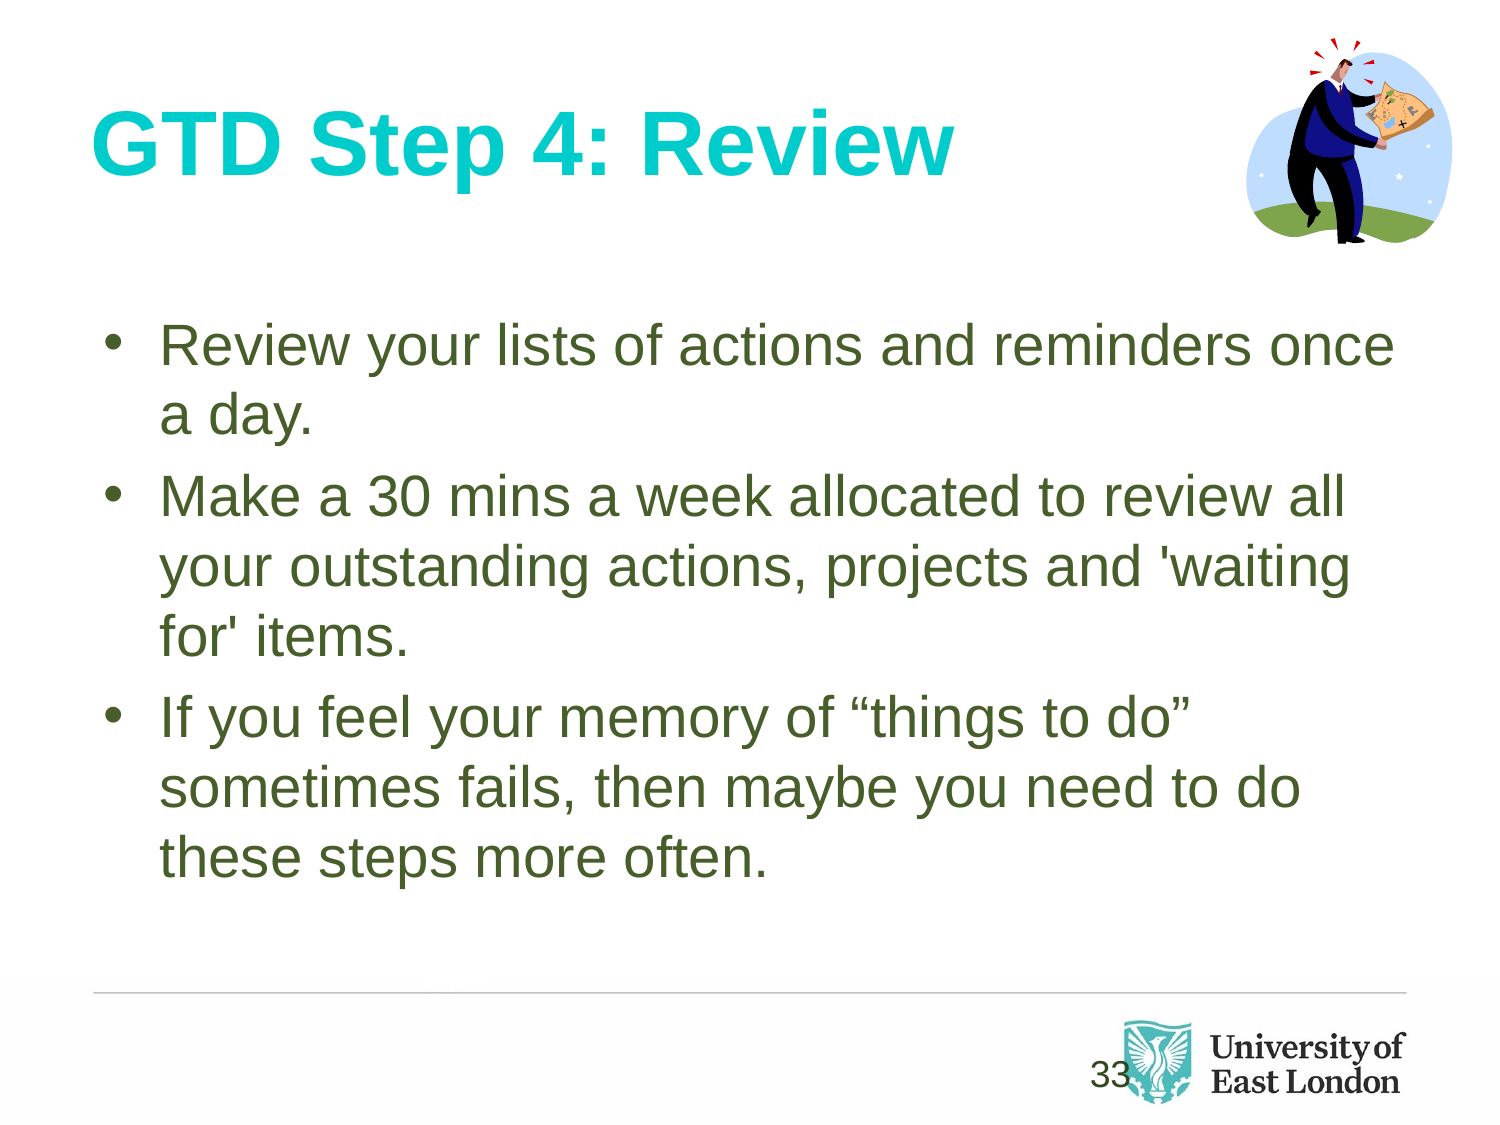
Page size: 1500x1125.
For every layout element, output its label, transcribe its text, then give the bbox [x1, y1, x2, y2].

text_box 33 [1074, 1042, 1425, 1103]
picture [1245, 37, 1453, 244]
picture [0, 980, 1500, 1125]
list Review your lists of actions and reminders once a day. Make a 30 mins a week allocated to review all your outstanding actions, projects and 'waiting for' items. If you feel your memory of “things to do” sometimes fails, then maybe you need to do these steps more often. [88, 299, 1439, 1042]
title GTD Step 4: Review [75, 45, 1240, 233]
